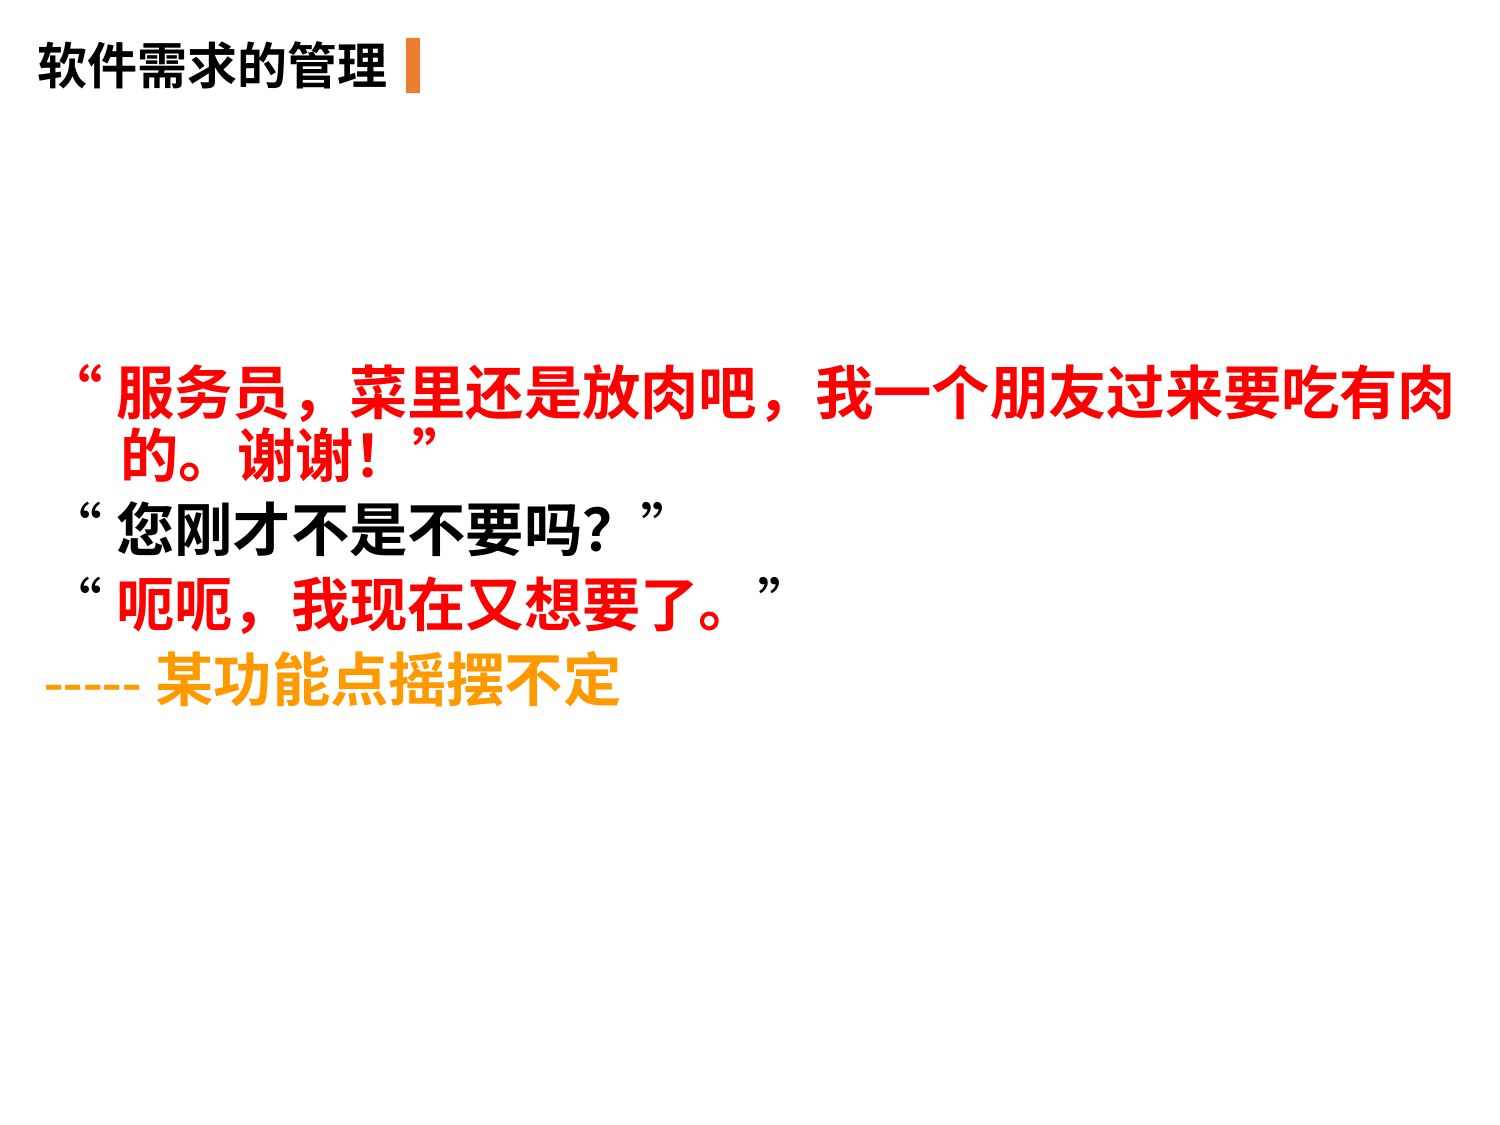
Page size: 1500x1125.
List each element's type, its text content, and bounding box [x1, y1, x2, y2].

text_box “服务员，菜里还是放肉吧，我一个朋友过来要吃有肉的。谢谢！” “您刚才不是不要吗？” “呃呃，我现在又想要了。” -----某功能点摇摆不定 [29, 275, 1483, 1071]
text_box 软件需求的管理 [23, 27, 537, 103]
